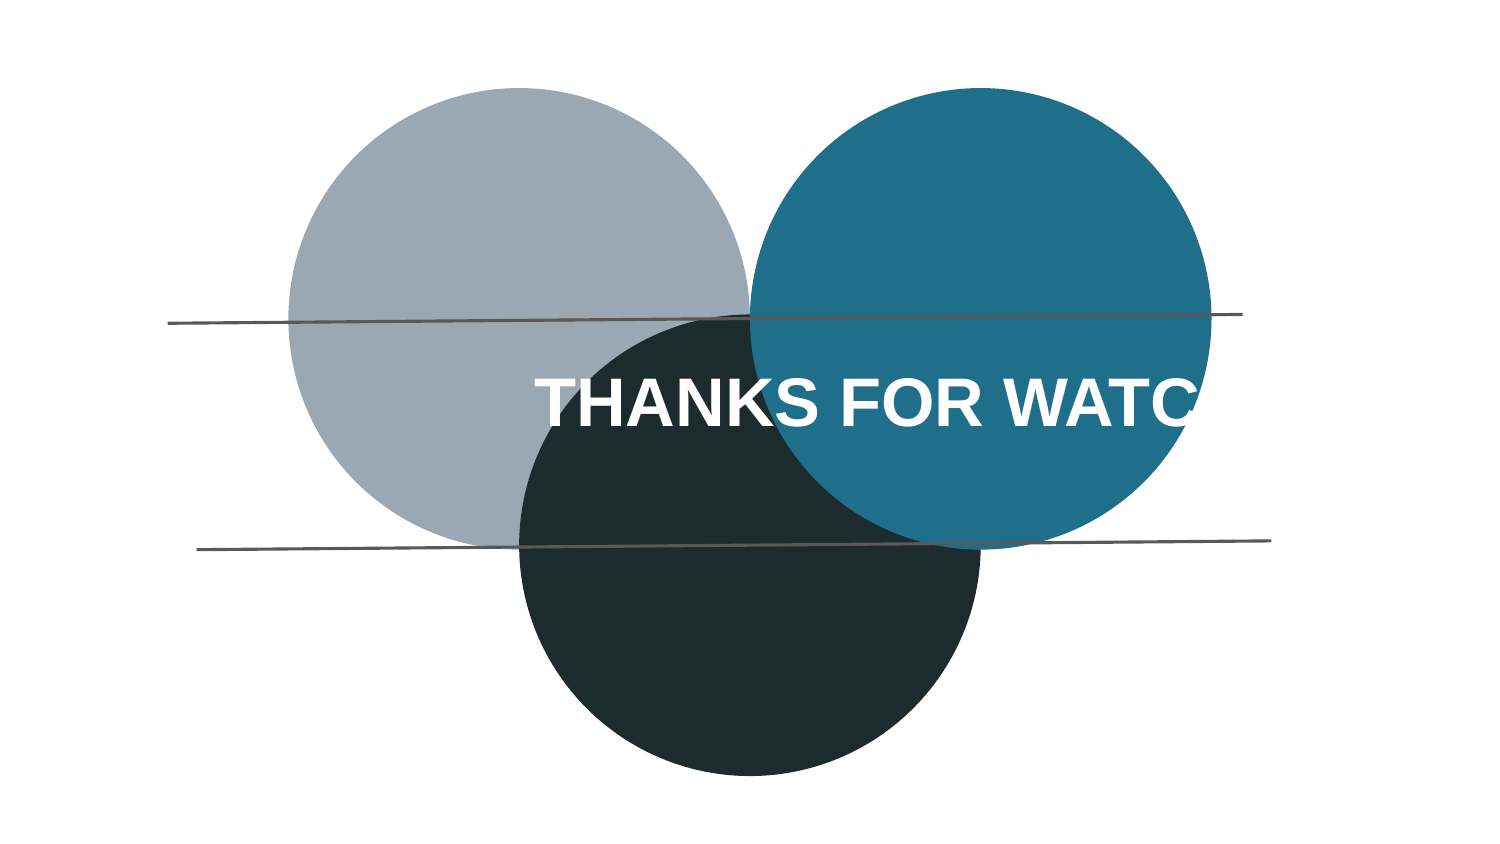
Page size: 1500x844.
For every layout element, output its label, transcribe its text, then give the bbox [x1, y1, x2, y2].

text_box [750, 332, 1212, 342]
text_box [640, 332, 751, 342]
text_box [519, 456, 908, 539]
text_box [288, 88, 750, 312]
text_box [519, 558, 981, 777]
text_box [288, 332, 659, 539]
text_box [795, 456, 1167, 539]
text_box THANKS FOR WATCHING [519, 342, 1396, 456]
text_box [196, 540, 1272, 550]
text_box [750, 88, 1212, 312]
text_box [167, 314, 1243, 324]
